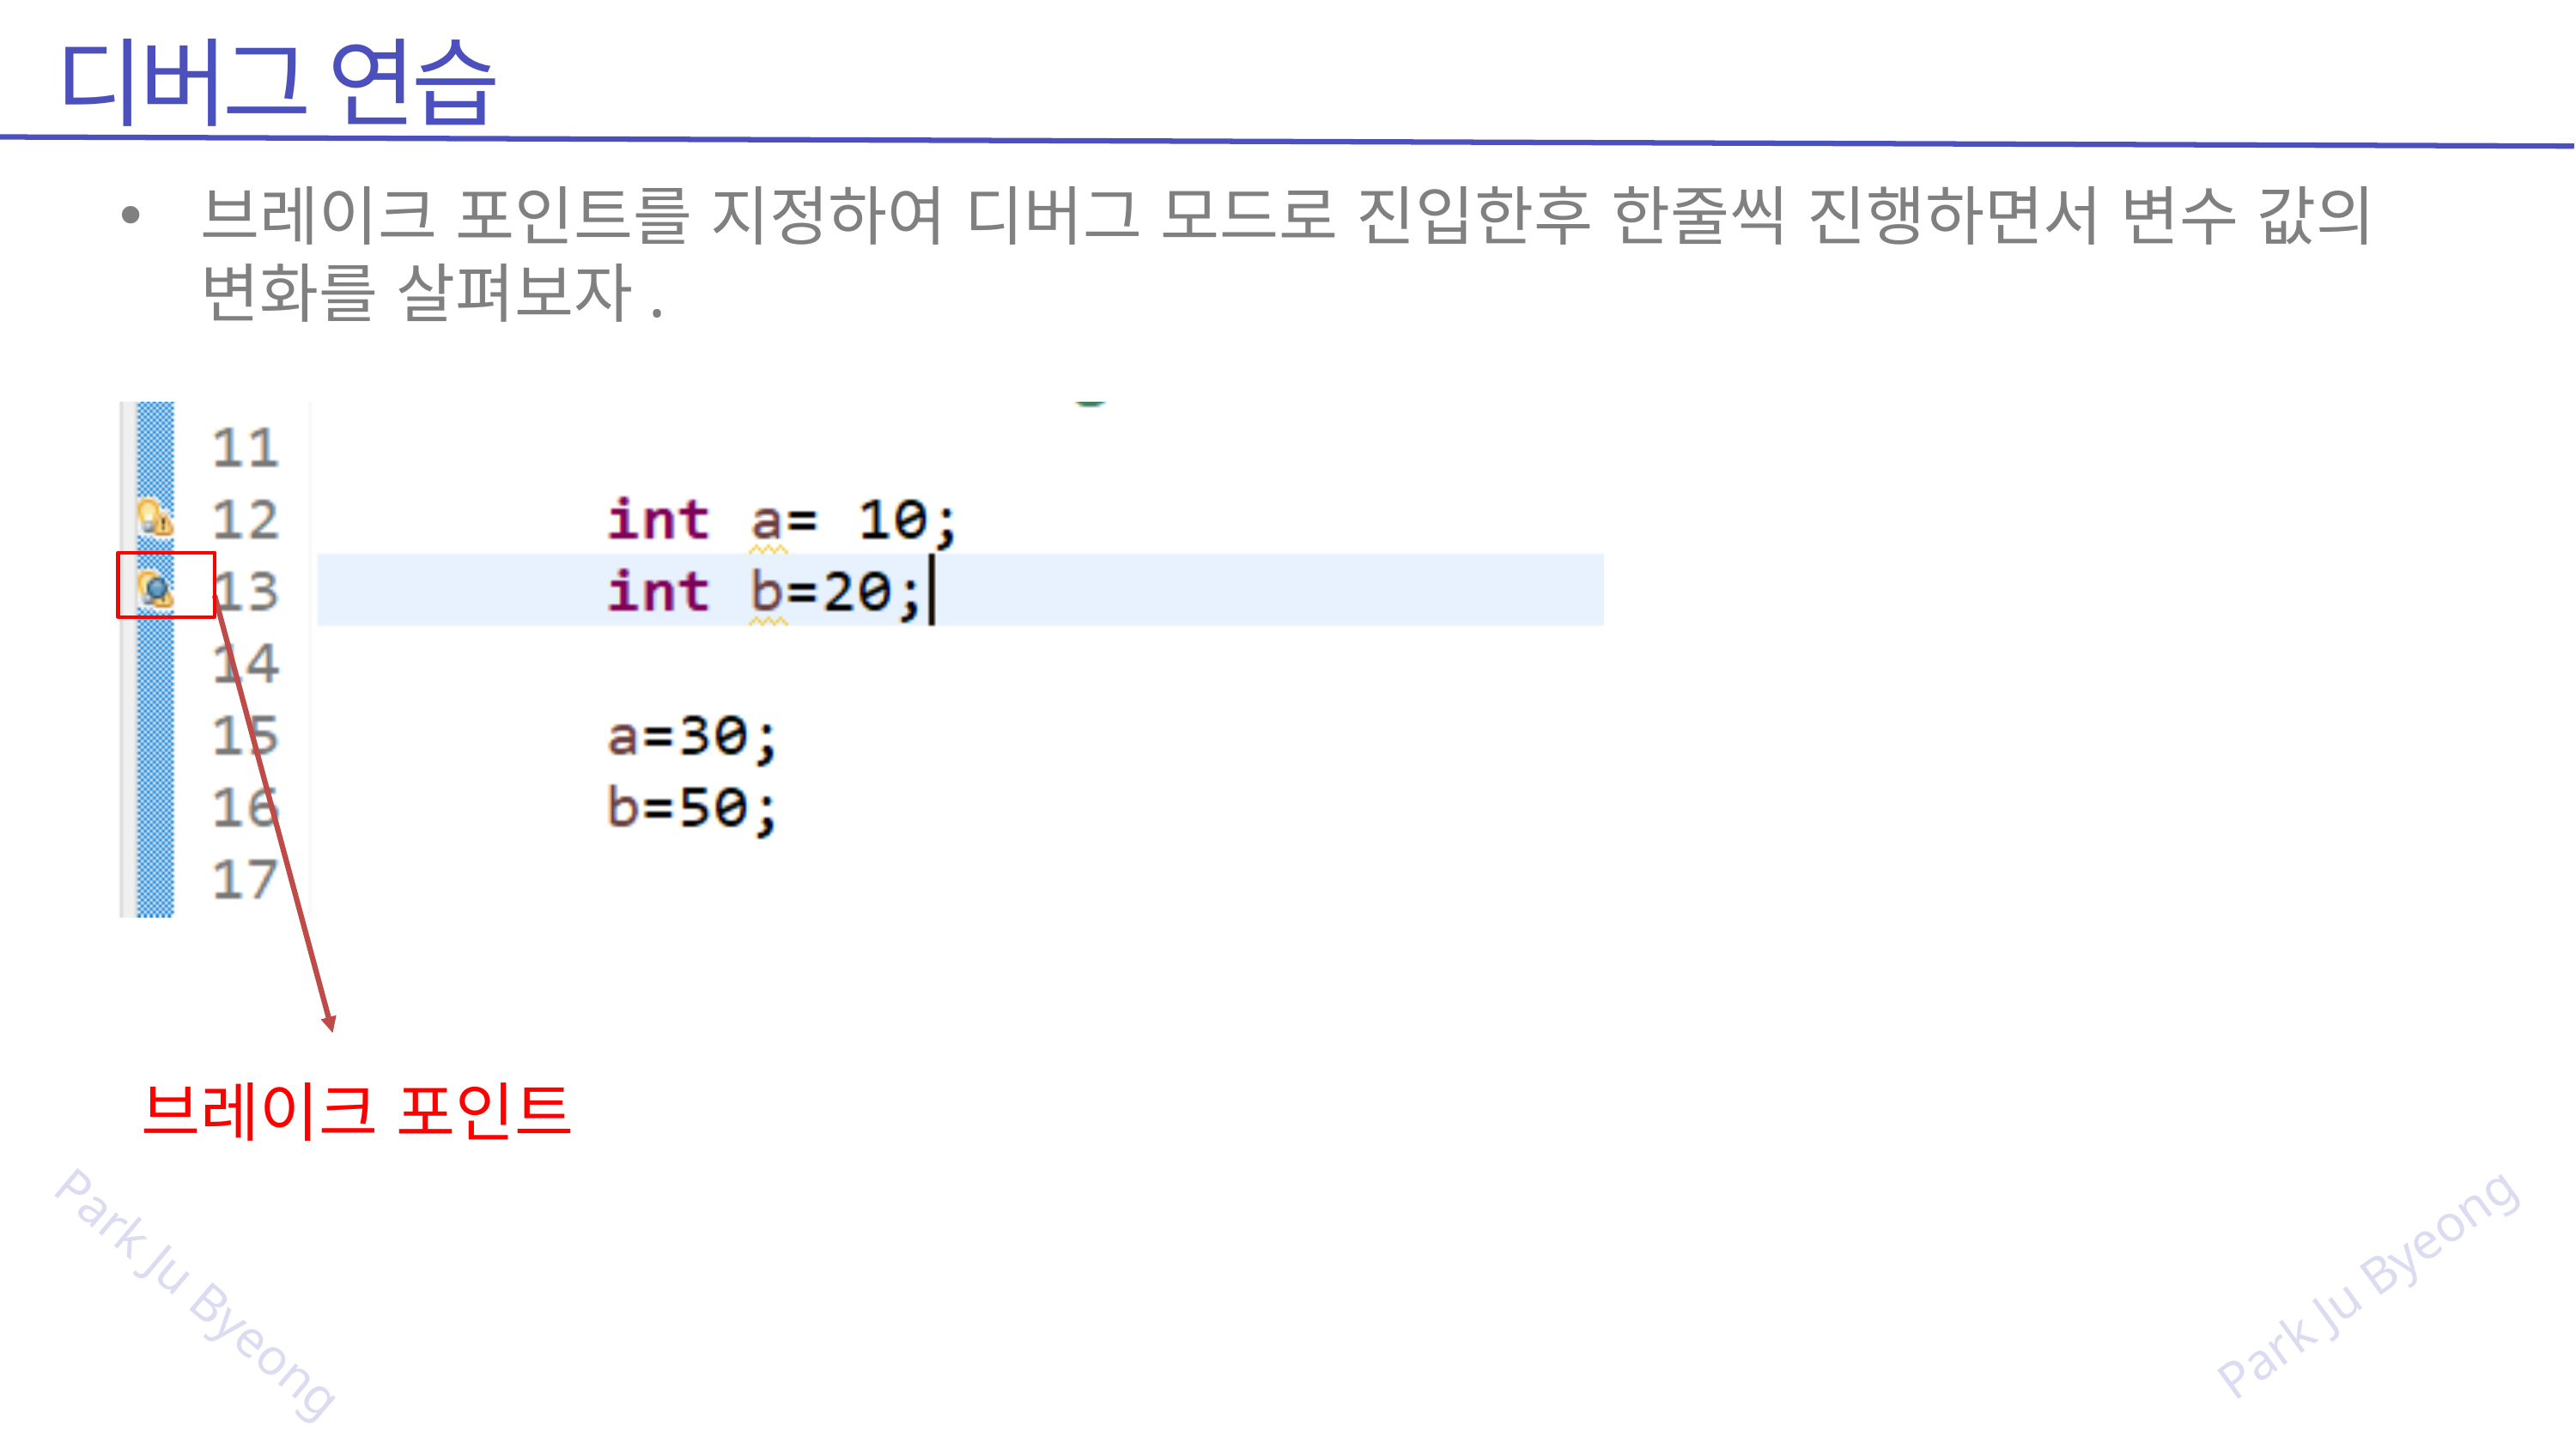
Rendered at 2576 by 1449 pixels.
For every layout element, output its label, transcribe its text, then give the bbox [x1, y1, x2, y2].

text_box 브레이크 포인트 [129, 1064, 687, 1155]
text_box 브레이크 포인트를 지정하여 디버그 모드로 진입한후 한줄씩 진행하면서 변수 값의 변화를 살펴보자. [106, 168, 2574, 336]
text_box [214, 595, 333, 1034]
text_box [0, 136, 2574, 147]
picture [78, 402, 1604, 918]
text_box 디버그 연습 [43, 15, 655, 134]
